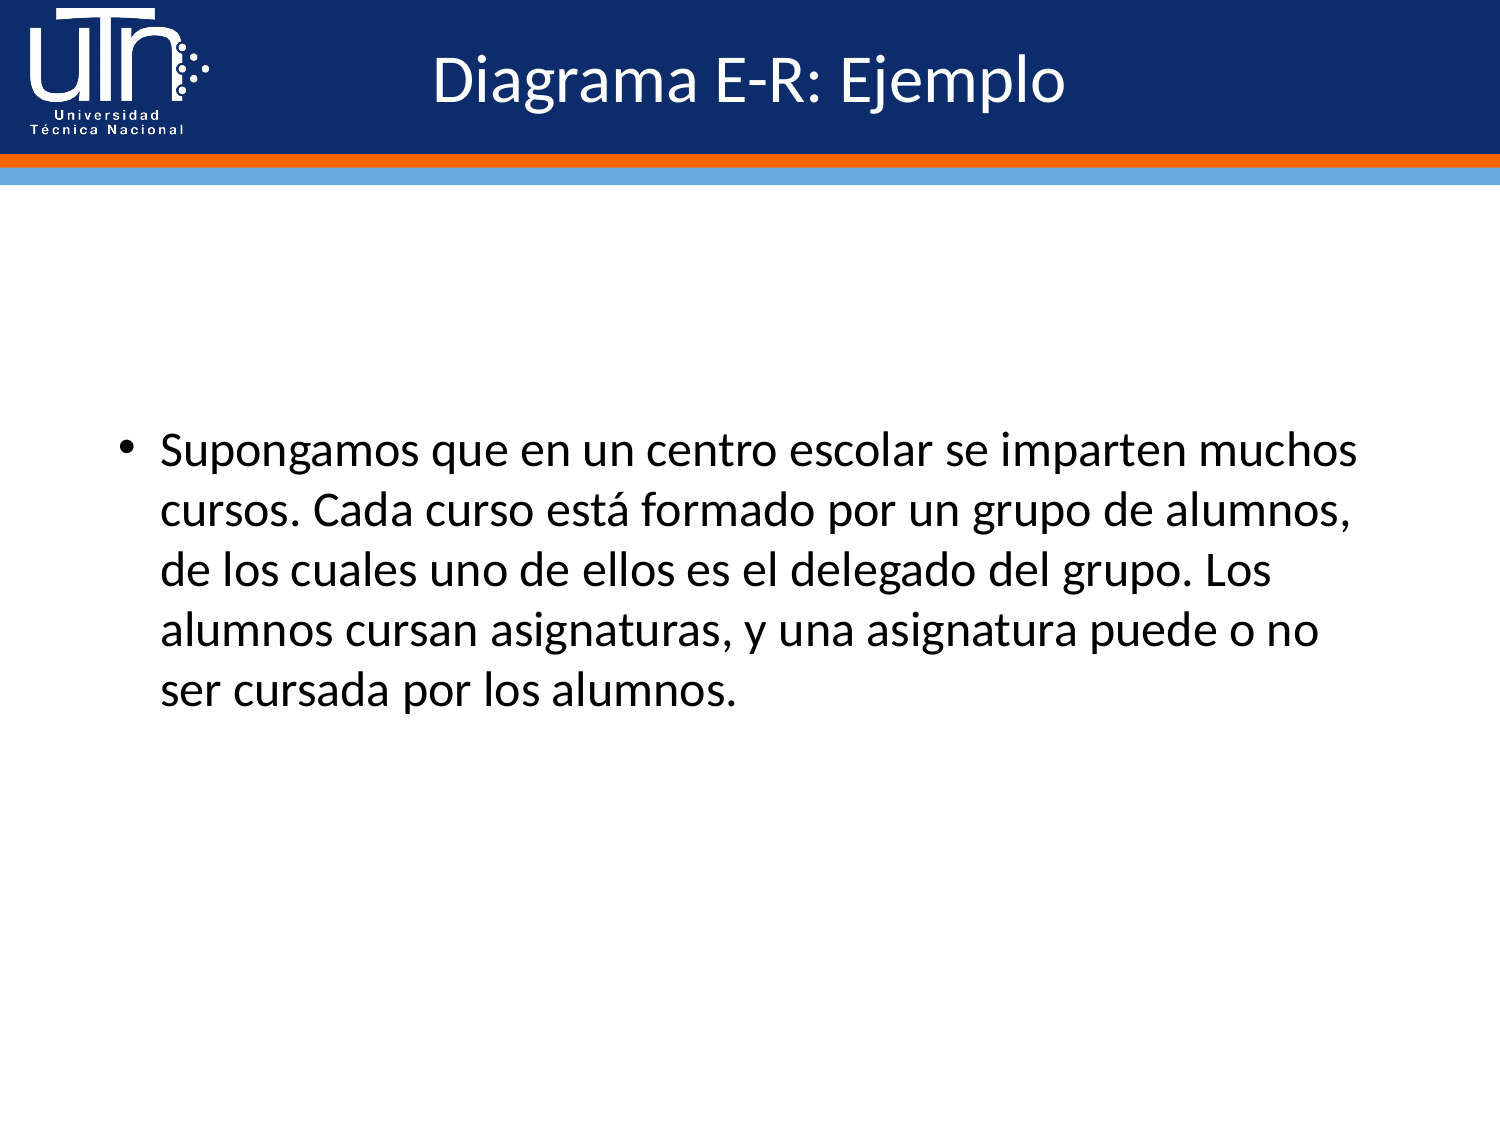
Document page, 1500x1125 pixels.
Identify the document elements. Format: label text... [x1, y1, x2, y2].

list Supongamos que en un centro escolar se imparten muchos cursos. Cada curso está formado por un grupo de alumnos, de los cuales uno de ellos es el delegado del grupo. Los alumnos cursan asignaturas, y una asignatura puede o no ser cursada por los alumnos. [103, 198, 1397, 1012]
title Diagrama E-R: Ejemplo [0, 0, 1500, 154]
